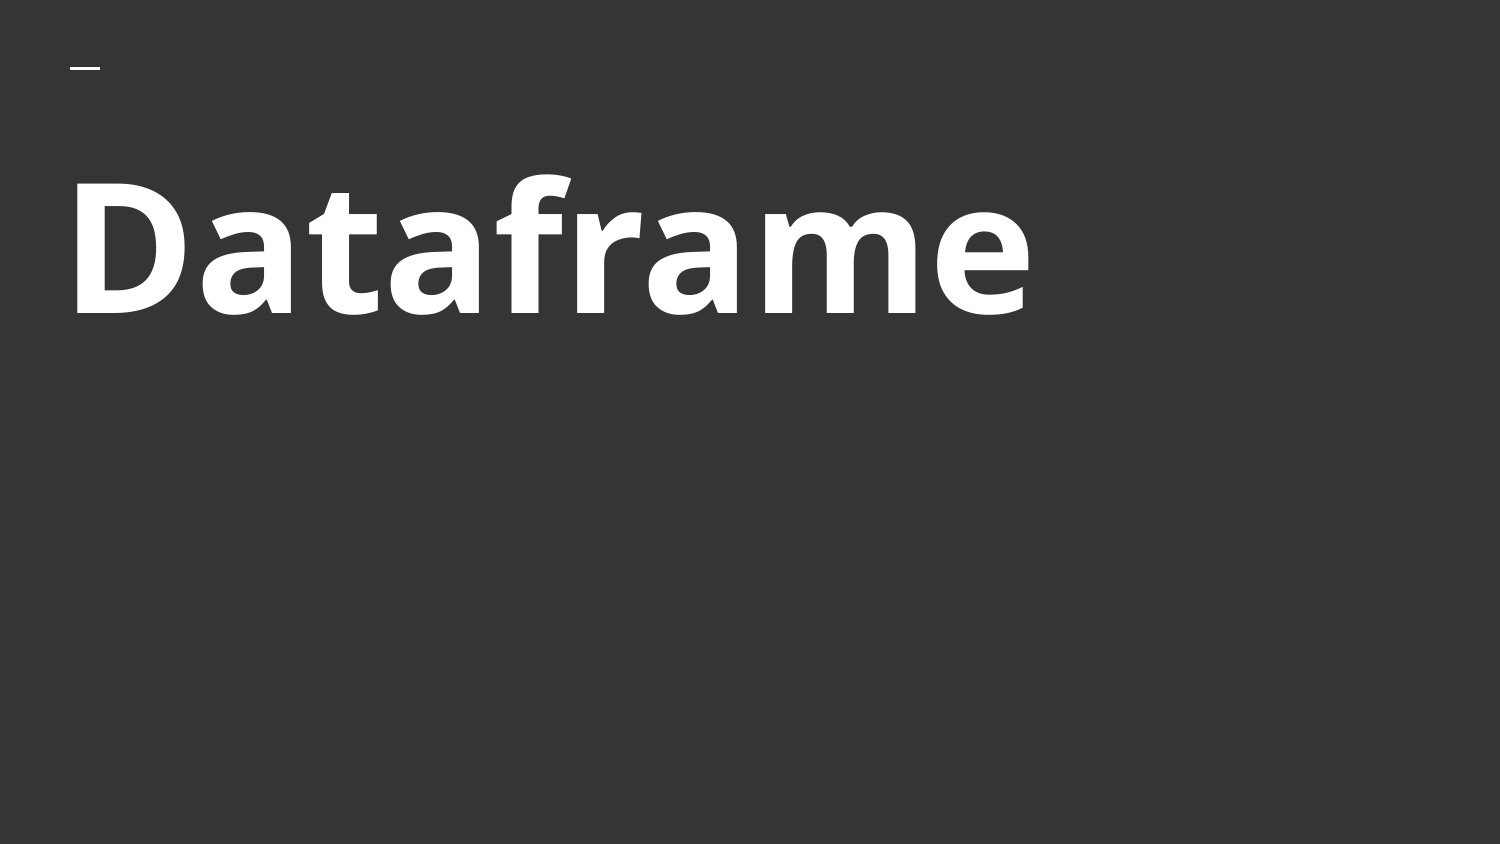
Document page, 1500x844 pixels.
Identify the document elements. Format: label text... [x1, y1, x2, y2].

title Dataframe [46, 116, 1463, 388]
